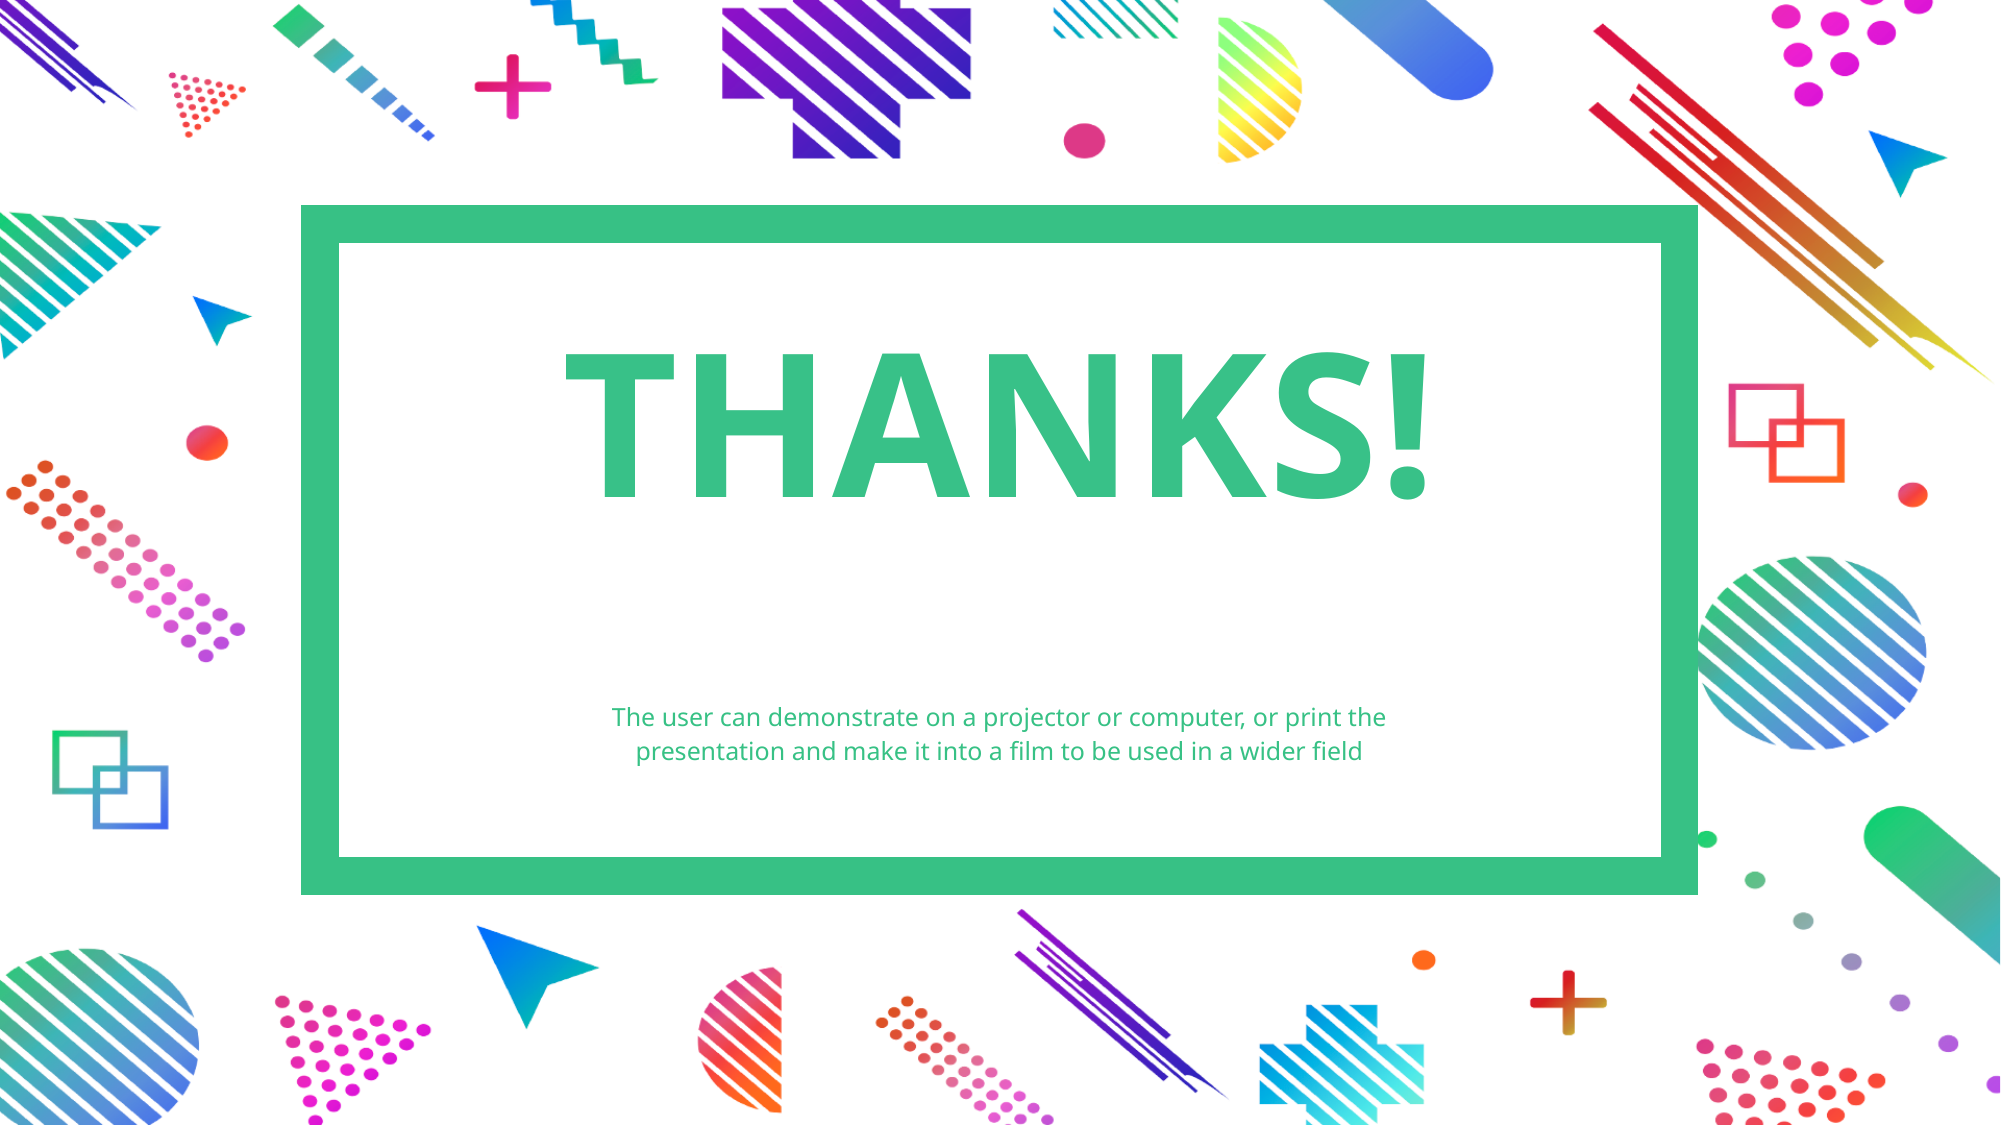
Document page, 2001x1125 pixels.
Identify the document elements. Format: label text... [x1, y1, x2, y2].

picture [0, 0, 2001, 1125]
text_box [319, 223, 1681, 877]
text_box THANKS! [547, 290, 1453, 546]
